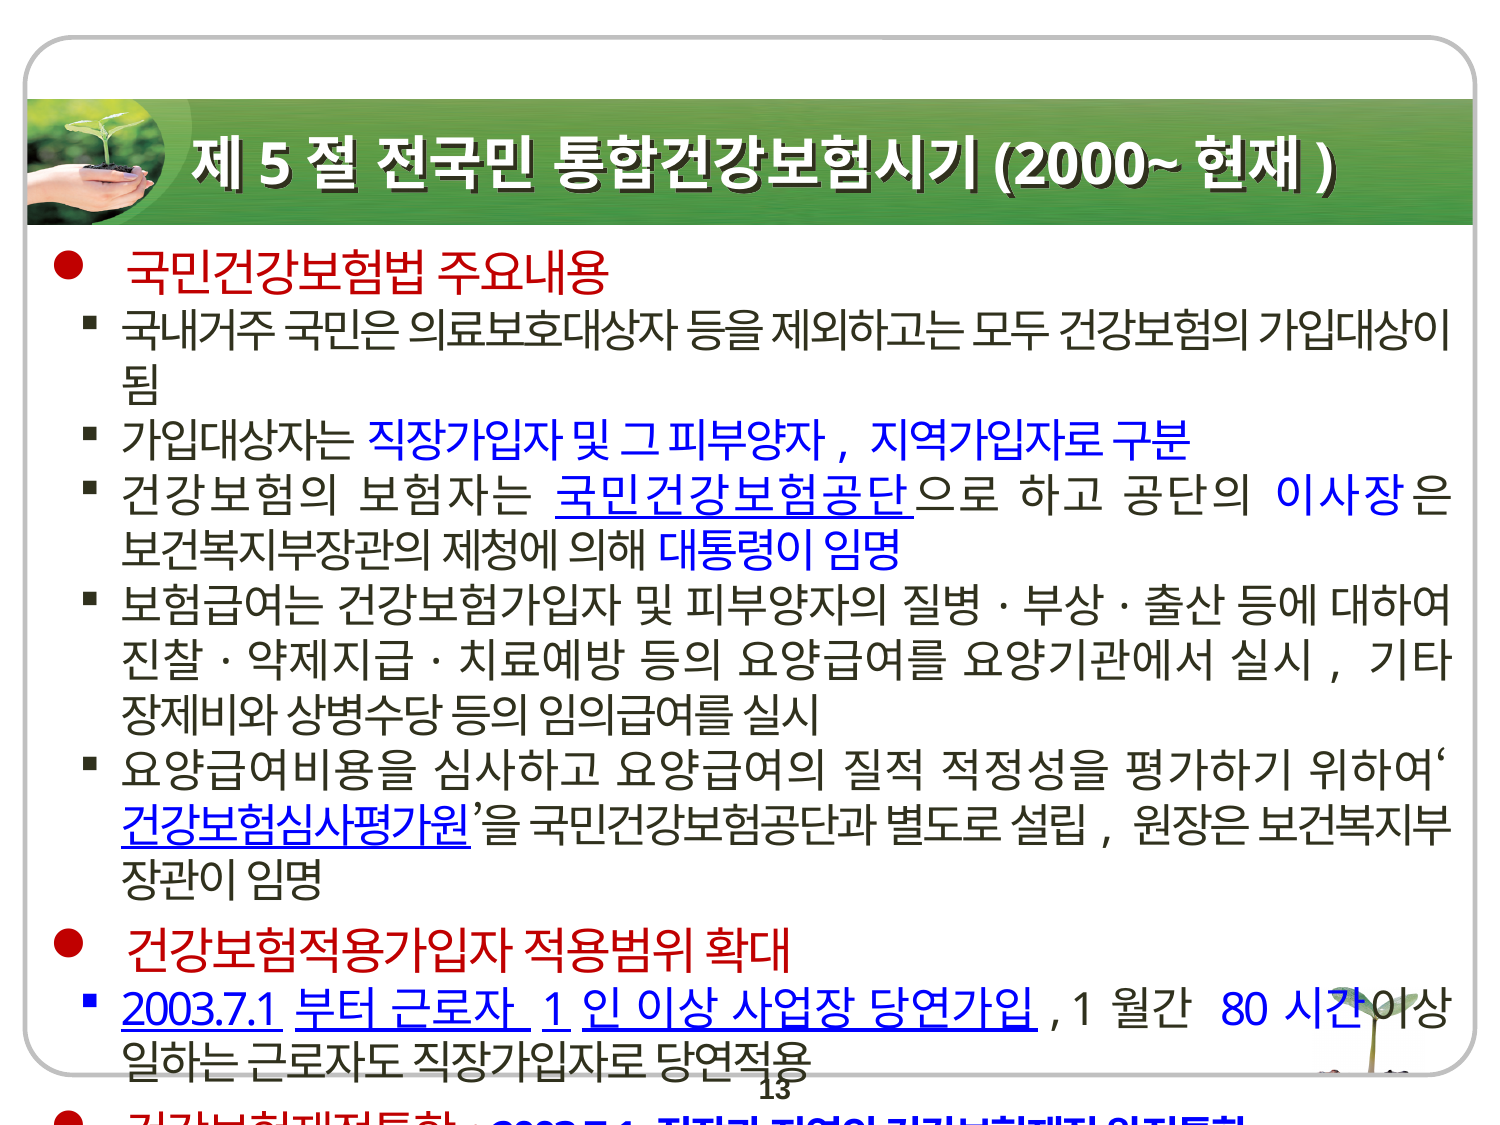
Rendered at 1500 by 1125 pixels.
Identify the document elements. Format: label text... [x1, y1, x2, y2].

text_box 국민건강보험법 주요내용 국내거주 국민은 의료보호대상자 등을 제외하고는 모두 건강보험의 가입대상이 됨 가입대상자는 직장가입자 및 그 피부양자, 지역가입자로 구분 건강보험의 보험자는 국민건강보험공단으로 하고 공단의 이사장은 보건복지부장관의 제청에 의해 대통령이 임명 보험급여는 건강보험가입자 및 피부양자의 질병·부상·출산 등에 대하여 진찰·약제지급·치료예방 등의 요양급여를 요양기관에서 실시, 기타 장제비와 상병수당 등의 임의급여를 실시 요양급여비용을 심사하고 요양급여의 질적 적정성을 평가하기 위하여‘건강보험심사평가원’을 국민건강보험공단과 별도로 설립, 원장은 보건복지부 장관이 임명 건강보험적용가입자 적용범위 확대 2003.7.1부터 근로자 1인 이상 사업장 당연가입, 1월간 80시간이상 일하는 근로자도 직장가입자로 당연적용 건강보험재정통합: 2003.7.1 직장과 지역의 건강보험재정 완전통합 [35, 234, 1465, 1125]
title 제5절 전국민 통합건강보험시기(2000~현재) [175, 116, 1430, 205]
picture [28, 99, 1472, 225]
